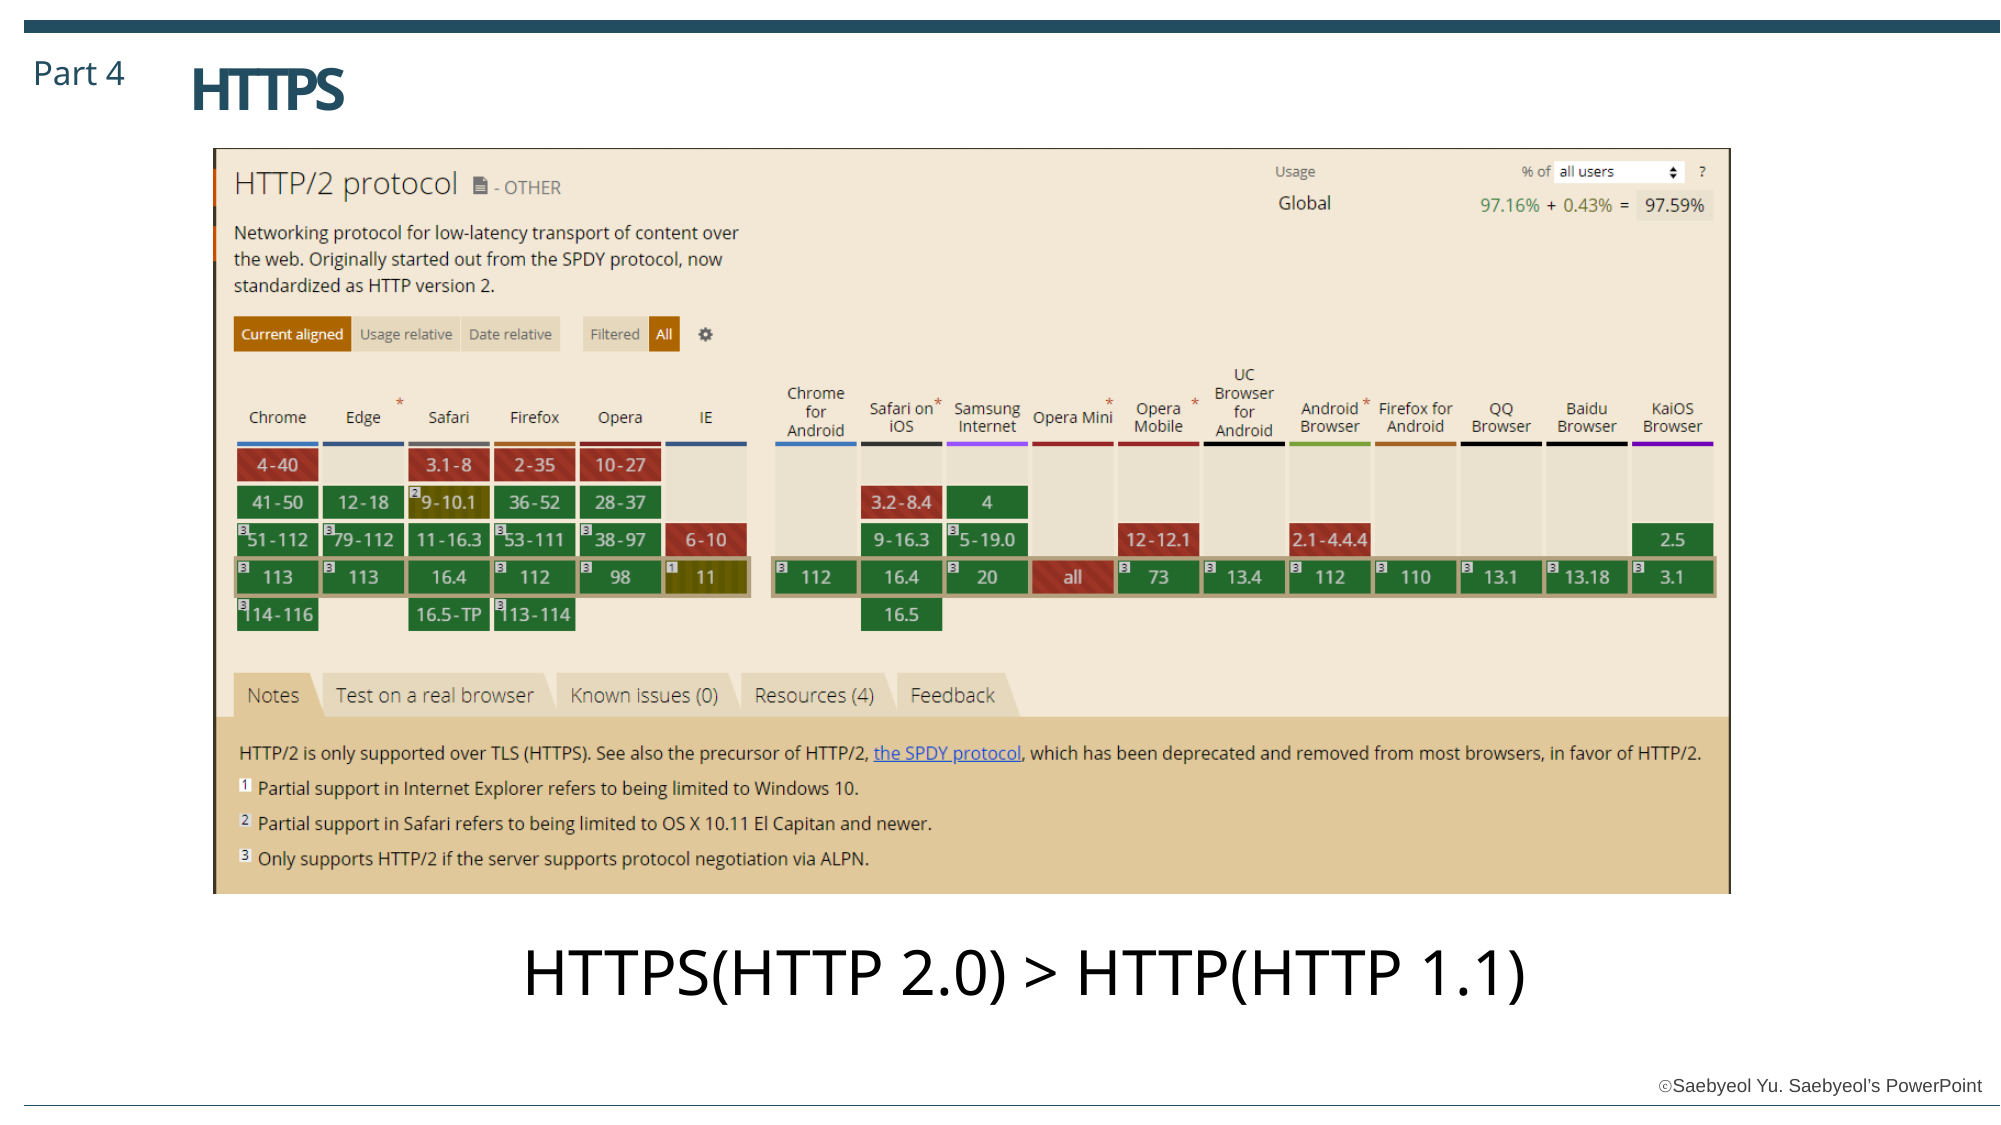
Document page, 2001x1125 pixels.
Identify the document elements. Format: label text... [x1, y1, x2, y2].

picture [213, 148, 1731, 894]
text_box Part 4 [18, 44, 140, 100]
text_box HTTPS(HTTP 2.0) > HTTP(HTTP 1.1) [507, 925, 1543, 1015]
text_box HTTPS [174, 44, 361, 130]
